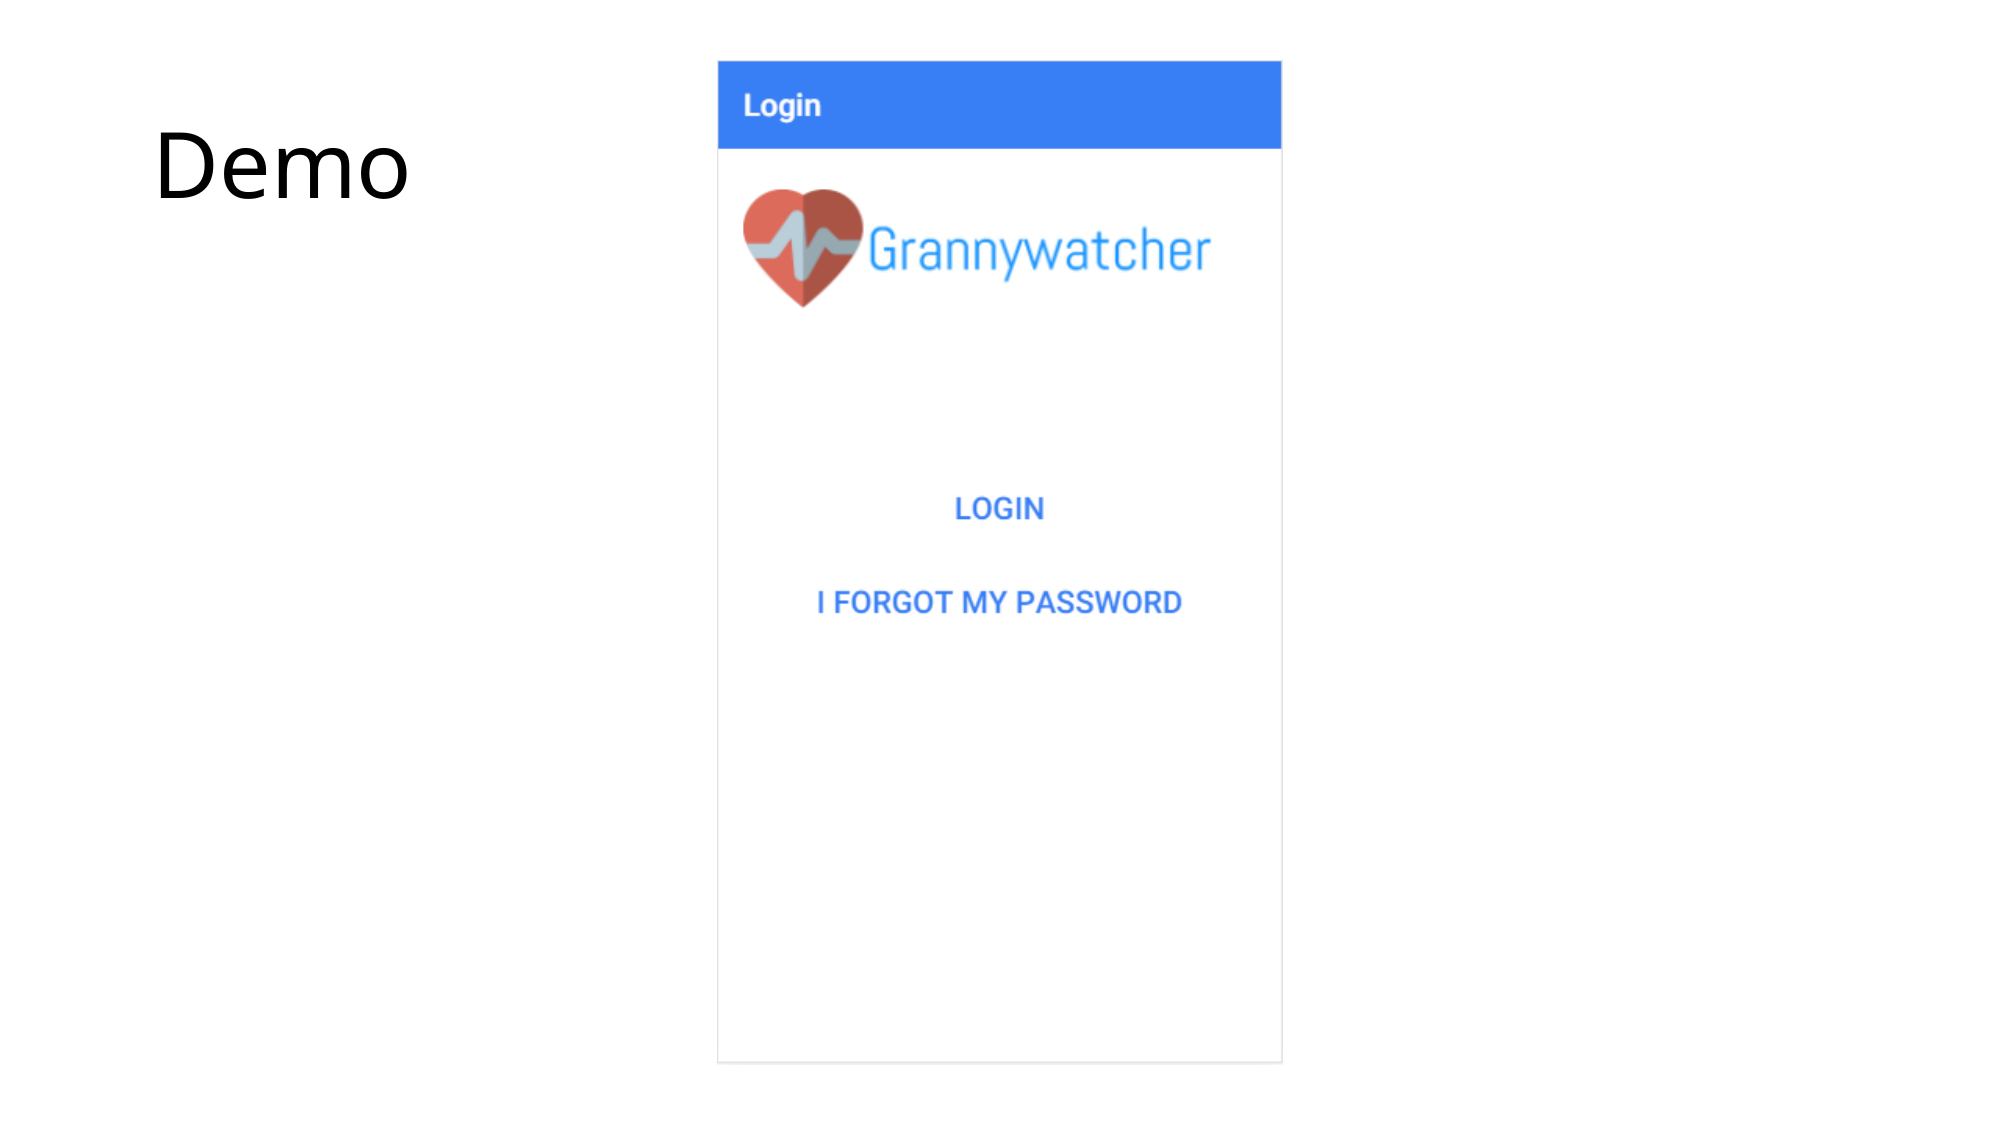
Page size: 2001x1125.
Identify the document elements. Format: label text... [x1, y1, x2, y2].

picture [717, 60, 1283, 1065]
title Demo [137, 59, 1863, 278]
